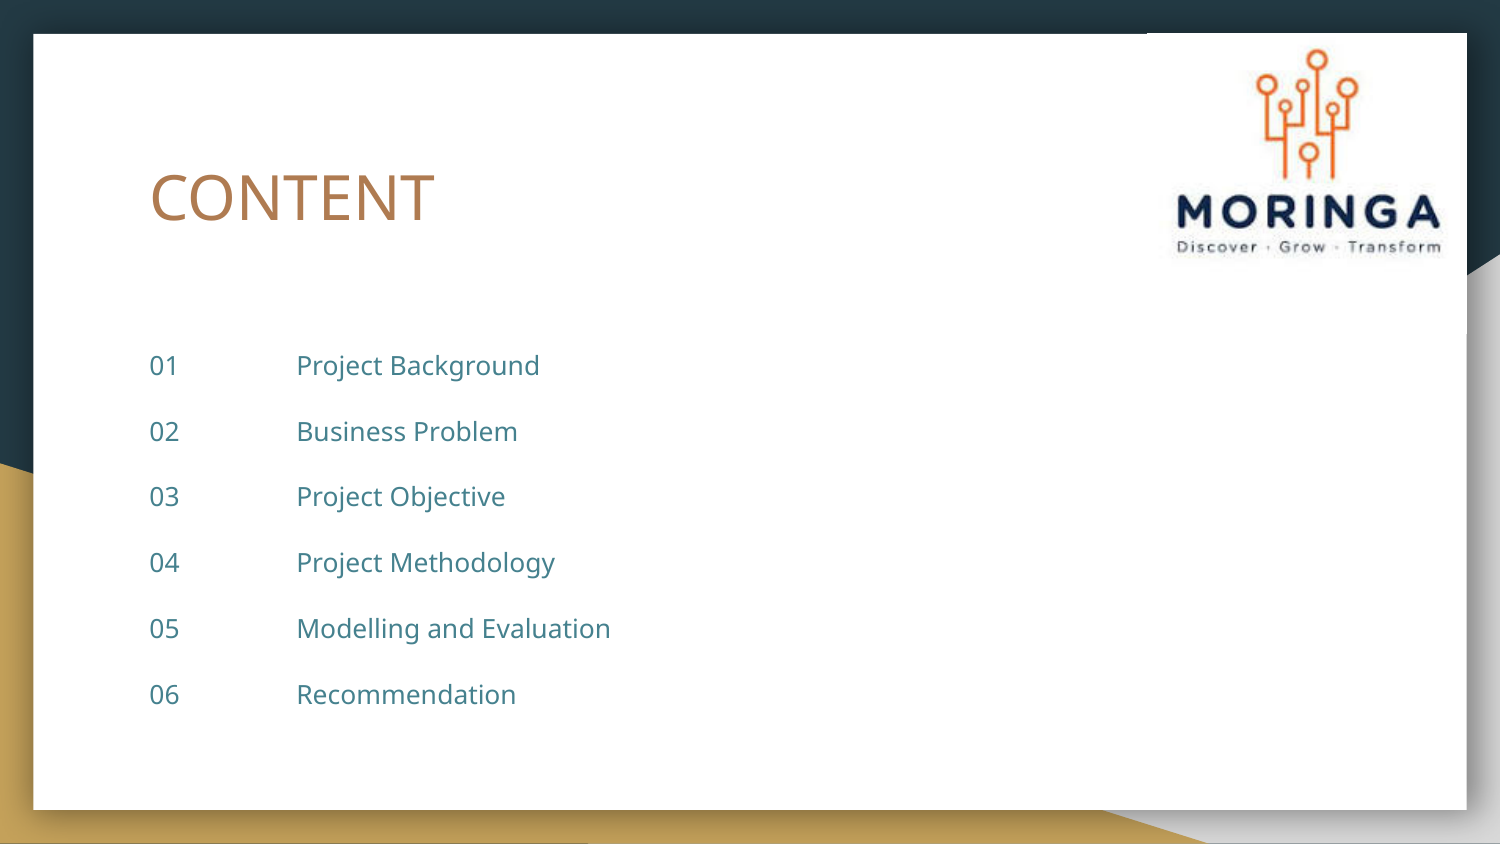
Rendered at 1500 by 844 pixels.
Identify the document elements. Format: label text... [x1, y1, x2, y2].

list 01 Project Background 02 Business Problem 03 Project Objective 04 Project Methodology 05 Modelling and Evaluation 06 Recommendation [134, 326, 1366, 729]
picture [1147, 33, 1467, 334]
title CONTENT [134, 138, 1366, 296]
